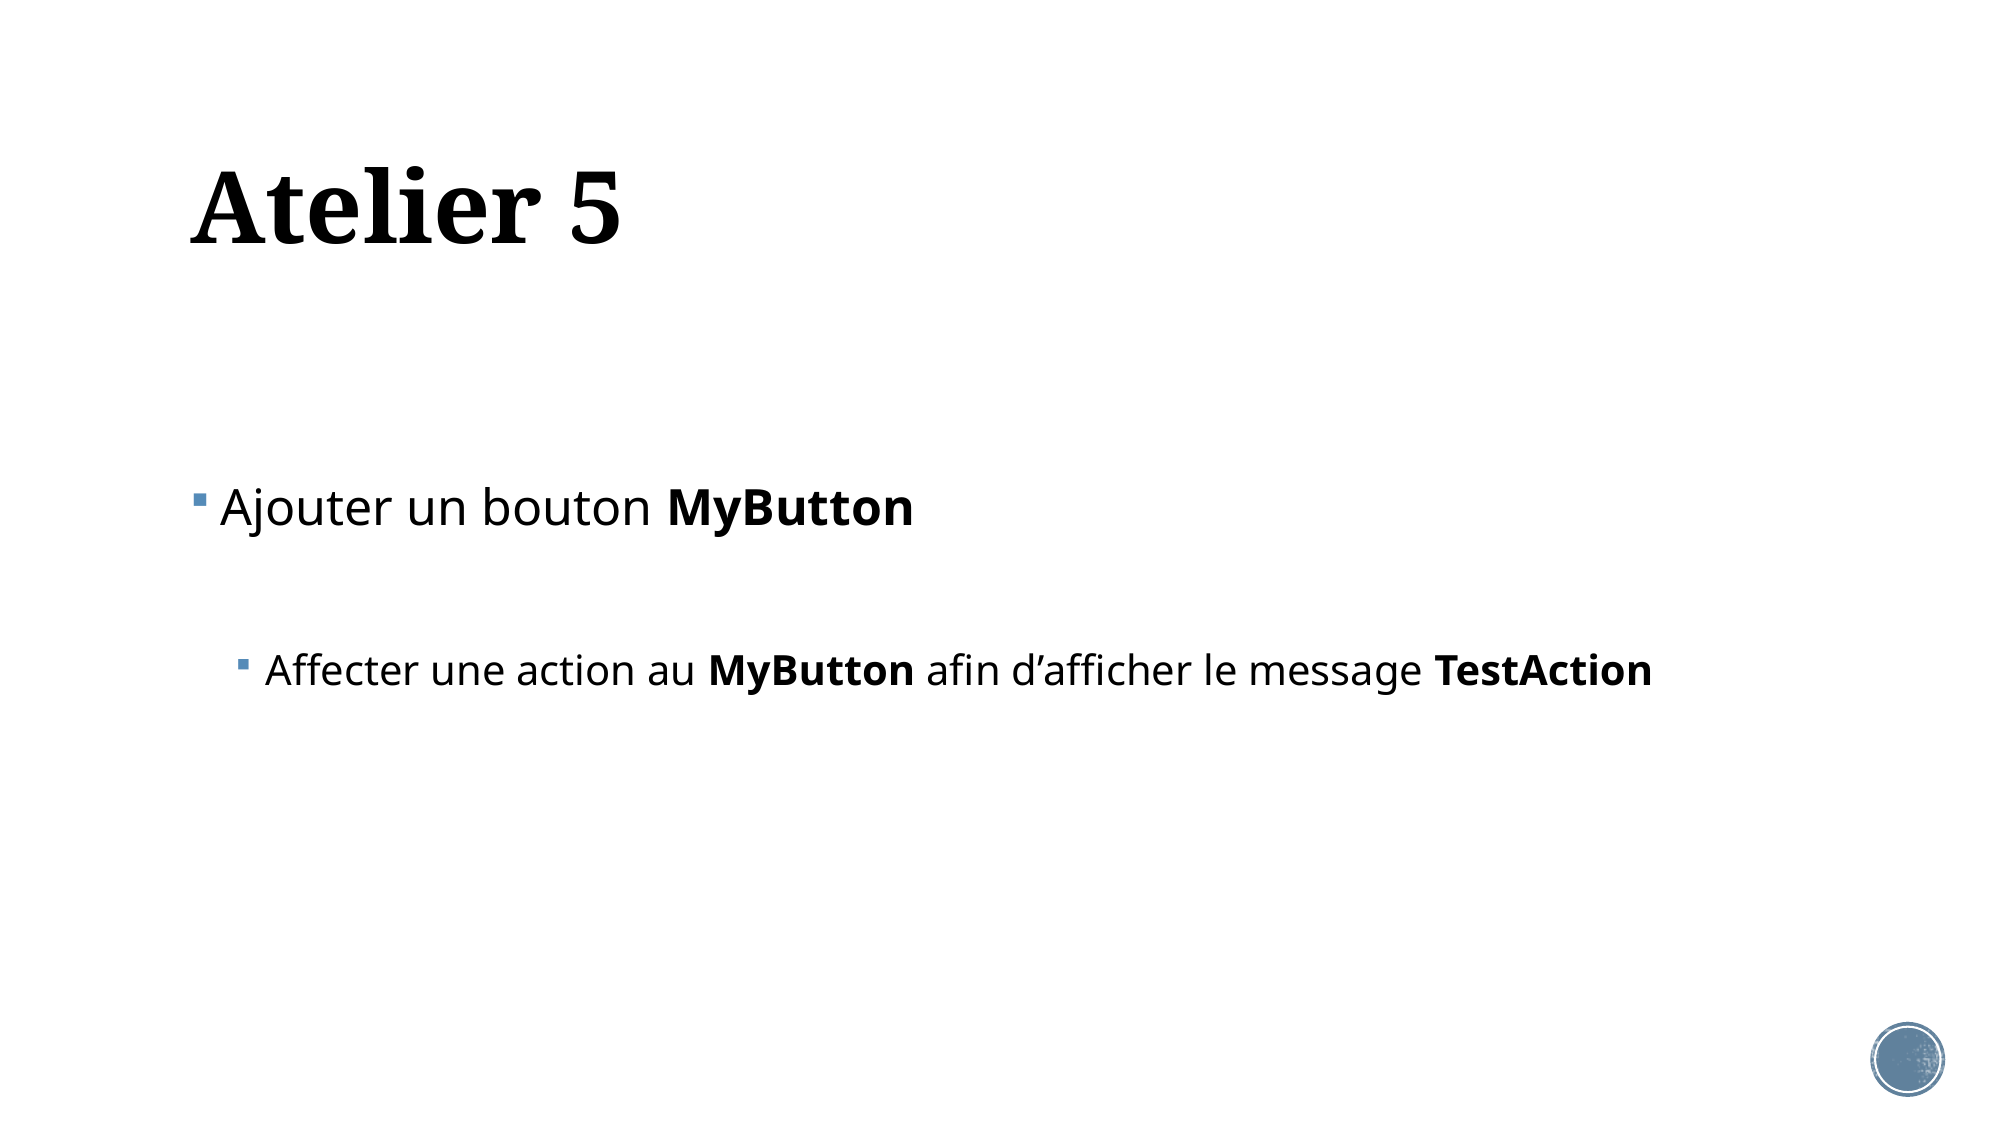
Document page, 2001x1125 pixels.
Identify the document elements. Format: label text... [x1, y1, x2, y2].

list Ajouter un bouton MyButton Affecter une action au MyButton afin d’afficher le message TestAction [175, 348, 1826, 1013]
title Atelier 5 [175, 79, 1826, 344]
